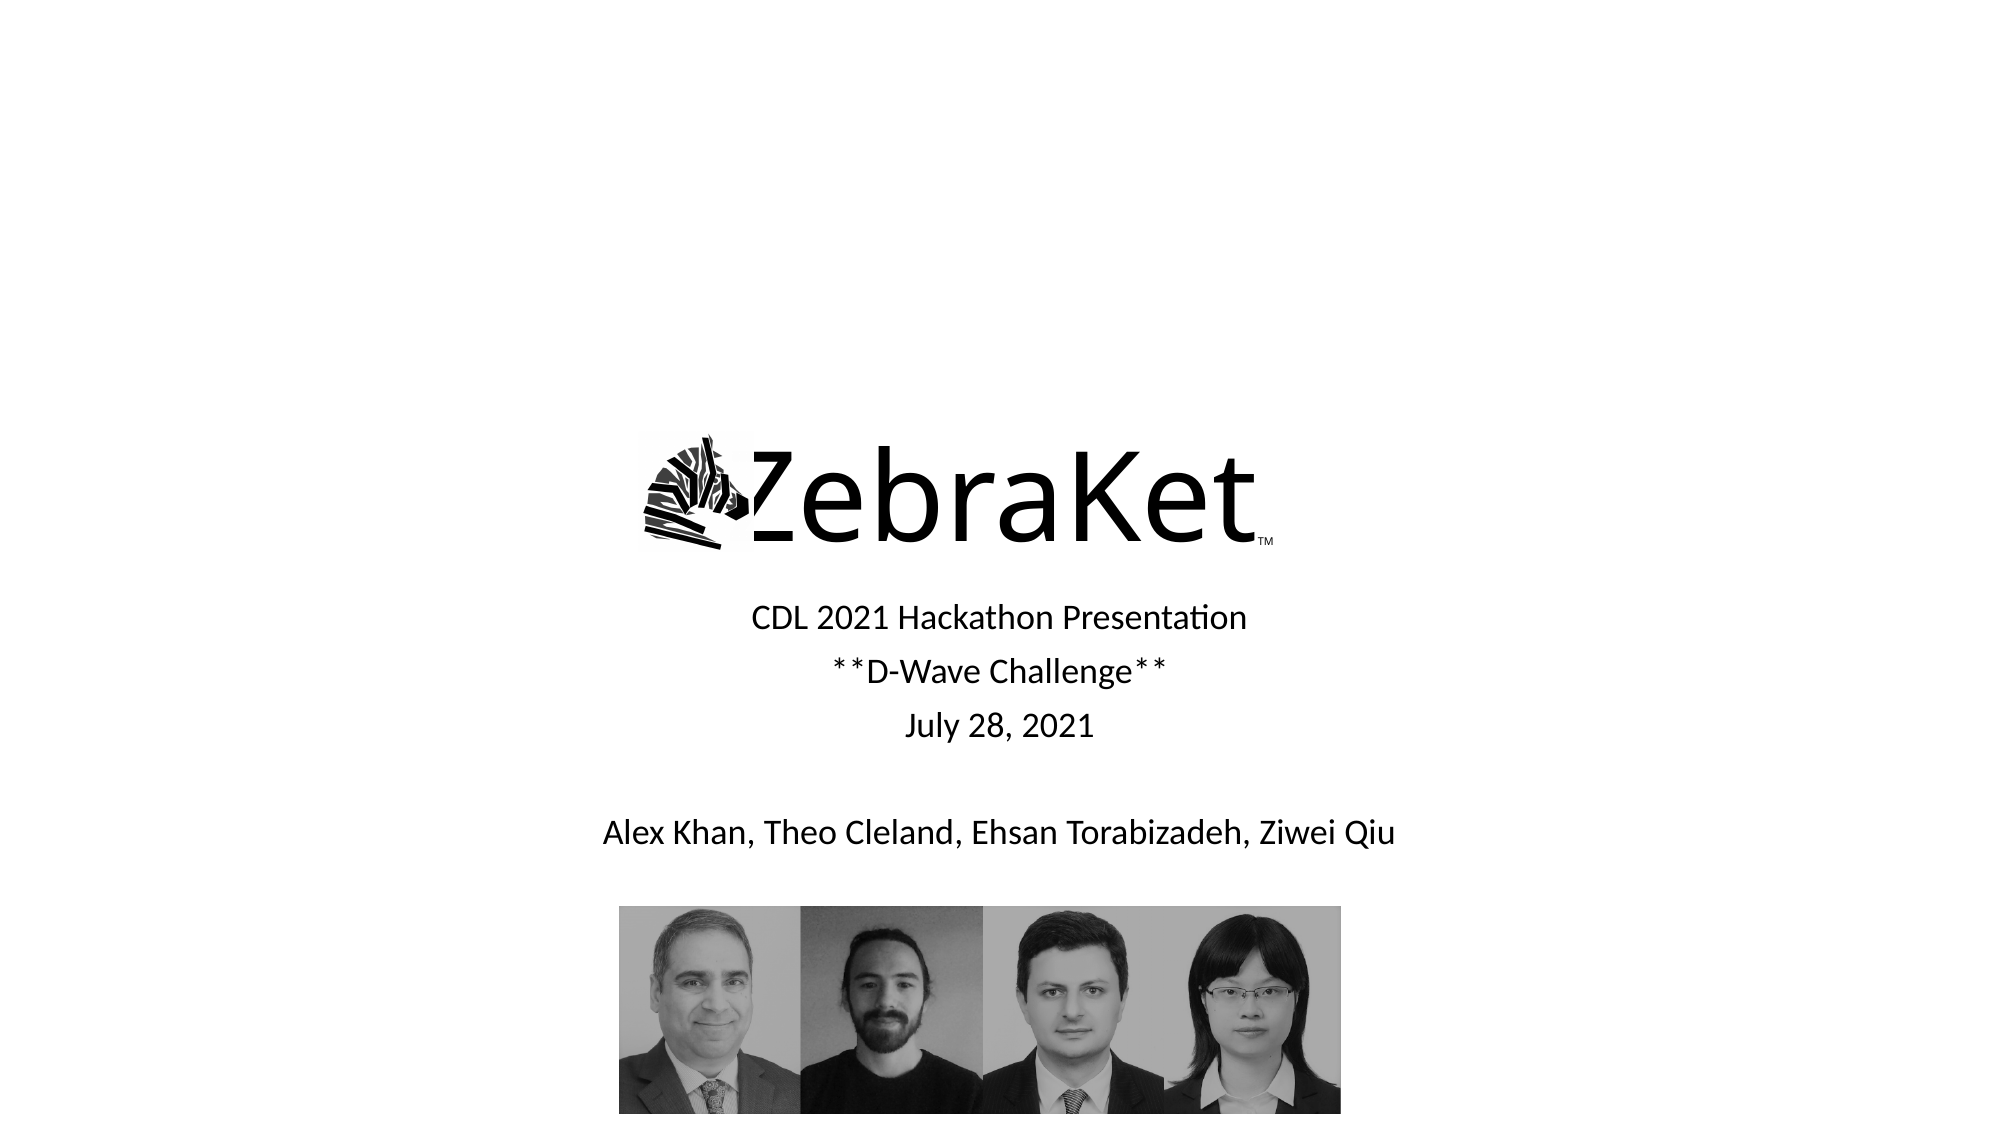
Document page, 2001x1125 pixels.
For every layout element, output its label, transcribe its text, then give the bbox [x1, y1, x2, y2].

picture [638, 431, 754, 552]
subtitle CDL 2021 Hackathon Presentation **D-Wave Challenge** July 28, 2021 Alex Khan, Theo Cleland, Ehsan Torabizadeh, Ziwei Qiu [249, 590, 1750, 863]
title ZebraKetTM [249, 184, 1750, 576]
picture [619, 906, 1341, 1114]
